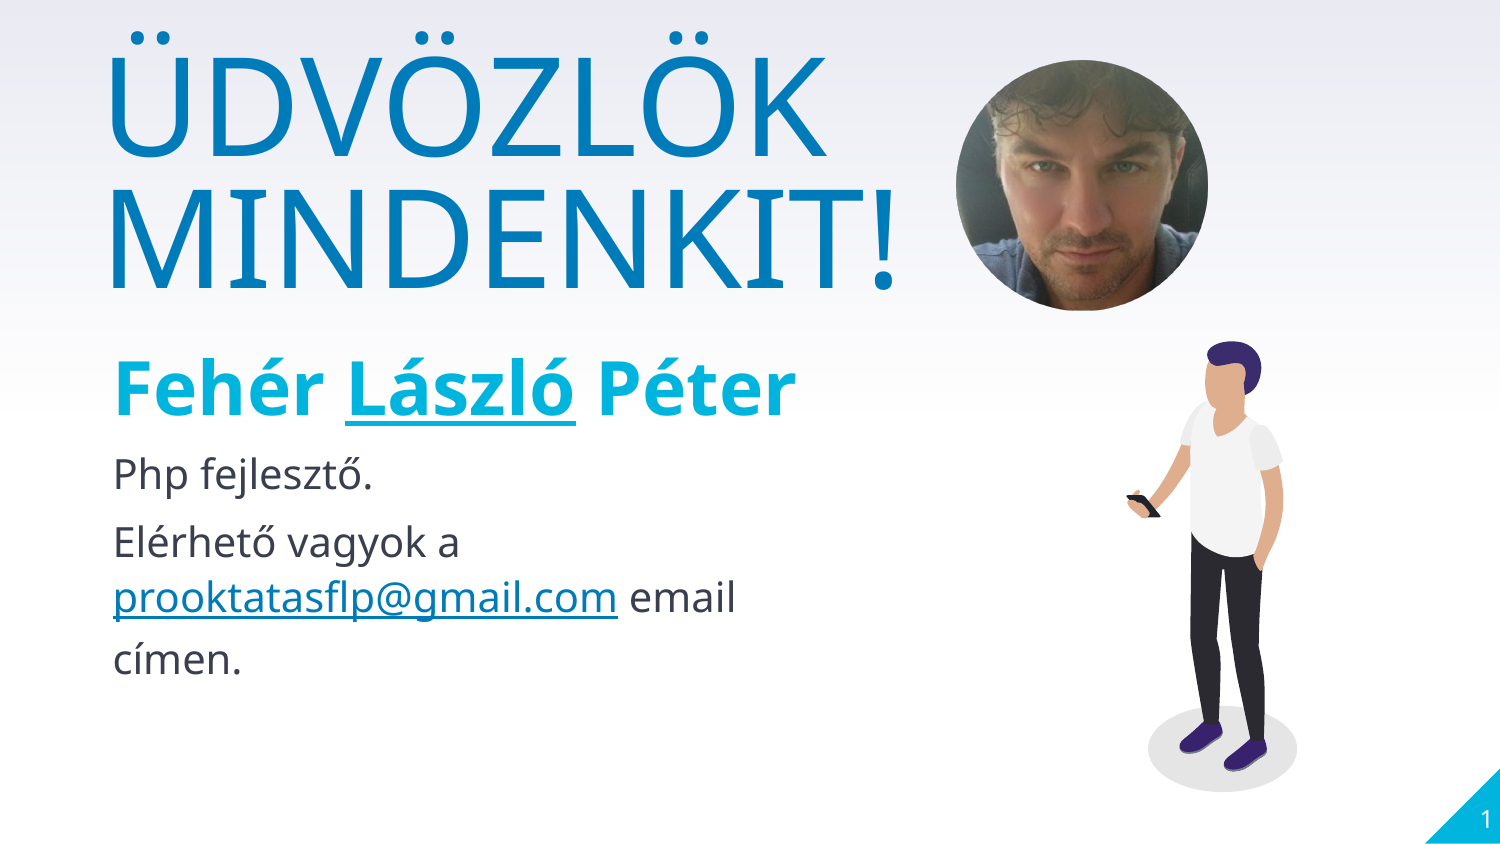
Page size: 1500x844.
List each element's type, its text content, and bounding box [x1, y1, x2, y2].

picture [956, 59, 1208, 311]
text_box ÜDVÖZLÖK MINDENKIT! [100, 51, 973, 186]
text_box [1126, 341, 1298, 793]
slide_number 1 [1418, 760, 1494, 838]
subtitle Fehér László Péter Php fejlesztő. Elérhető vagyok a prooktatasflp@gmail.com email címen. [112, 331, 826, 761]
